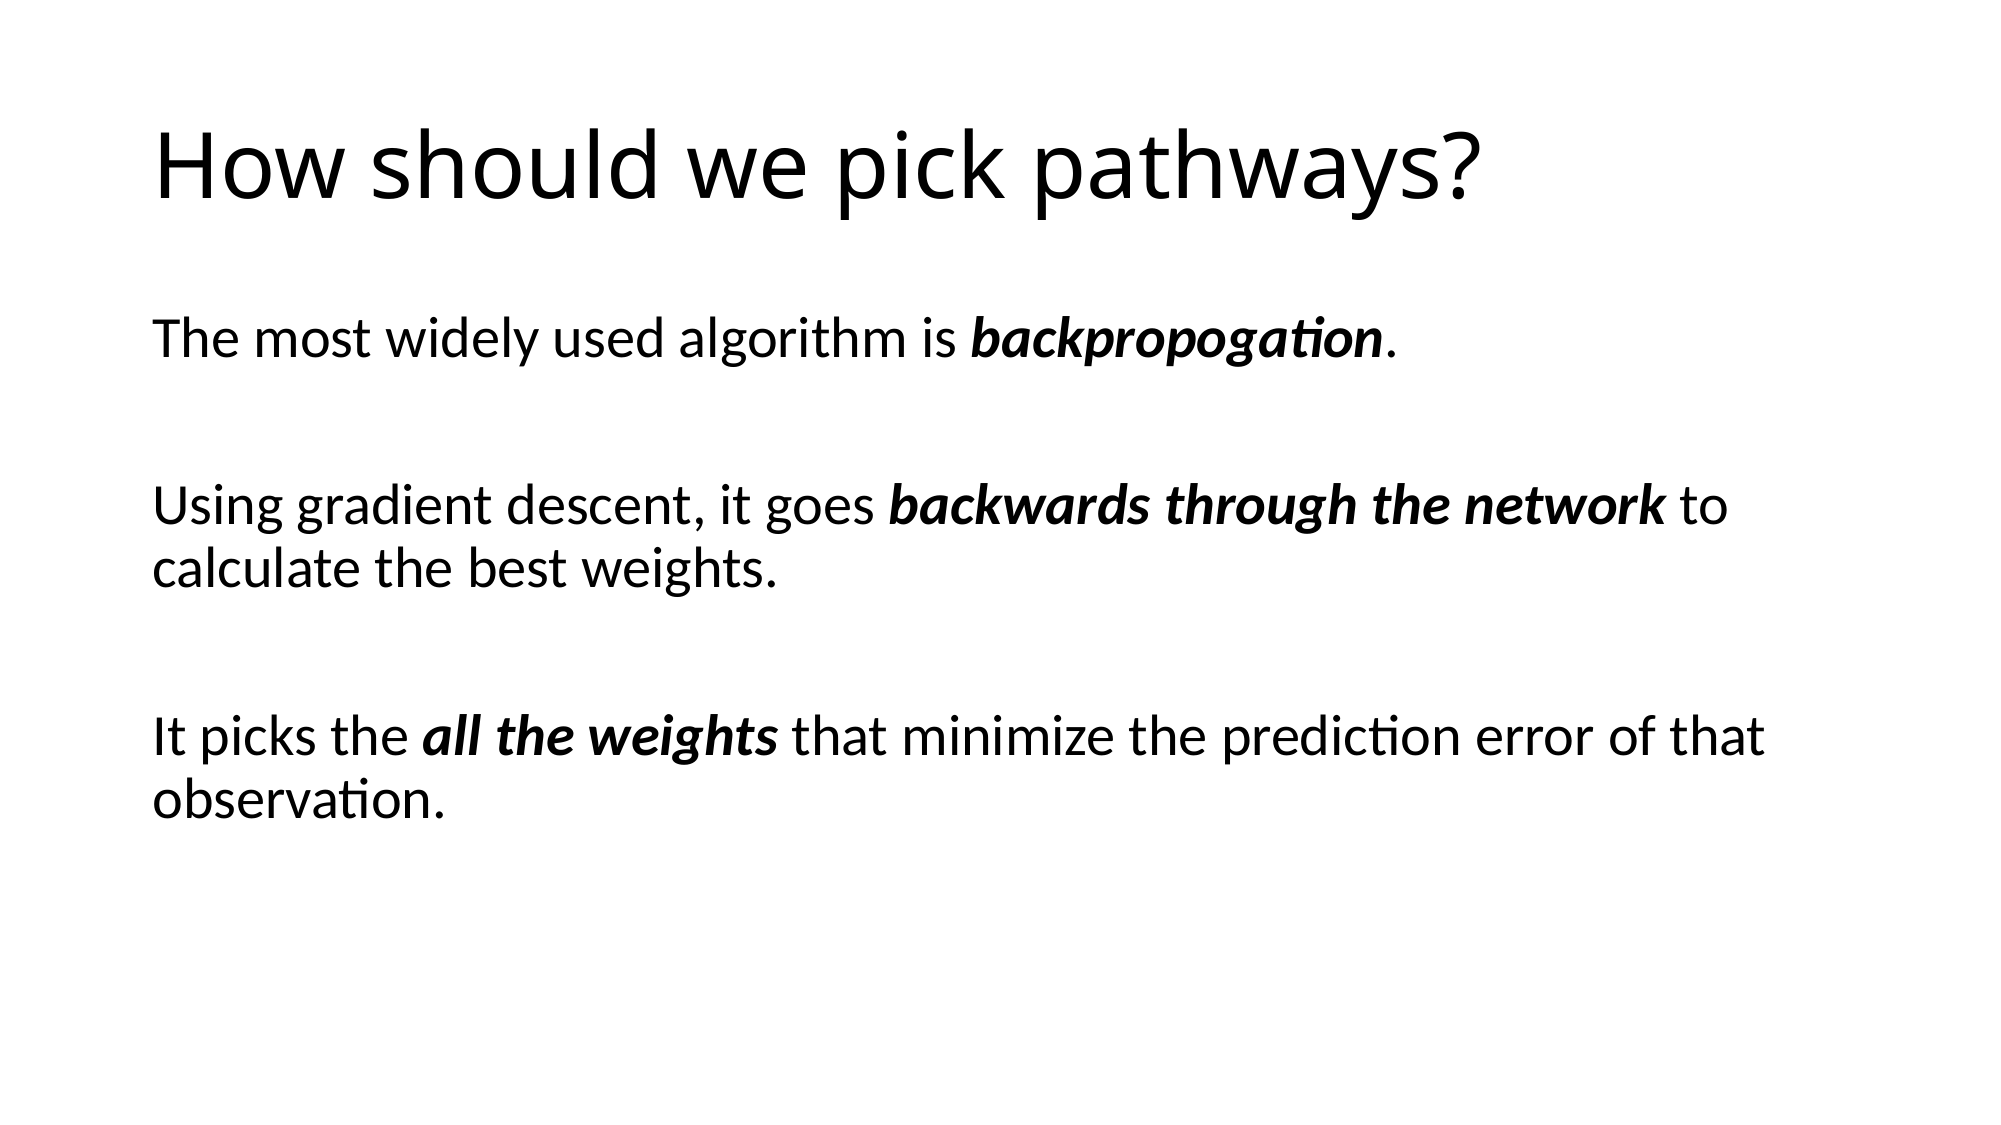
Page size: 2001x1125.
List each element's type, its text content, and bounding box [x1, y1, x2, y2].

list The most widely used algorithm is backpropogation. Using gradient descent, it goes backwards through the network to calculate the best weights. It picks the all the weights that minimize the prediction error of that observation. [137, 299, 1863, 1014]
title How should we pick pathways? [137, 59, 1863, 278]
